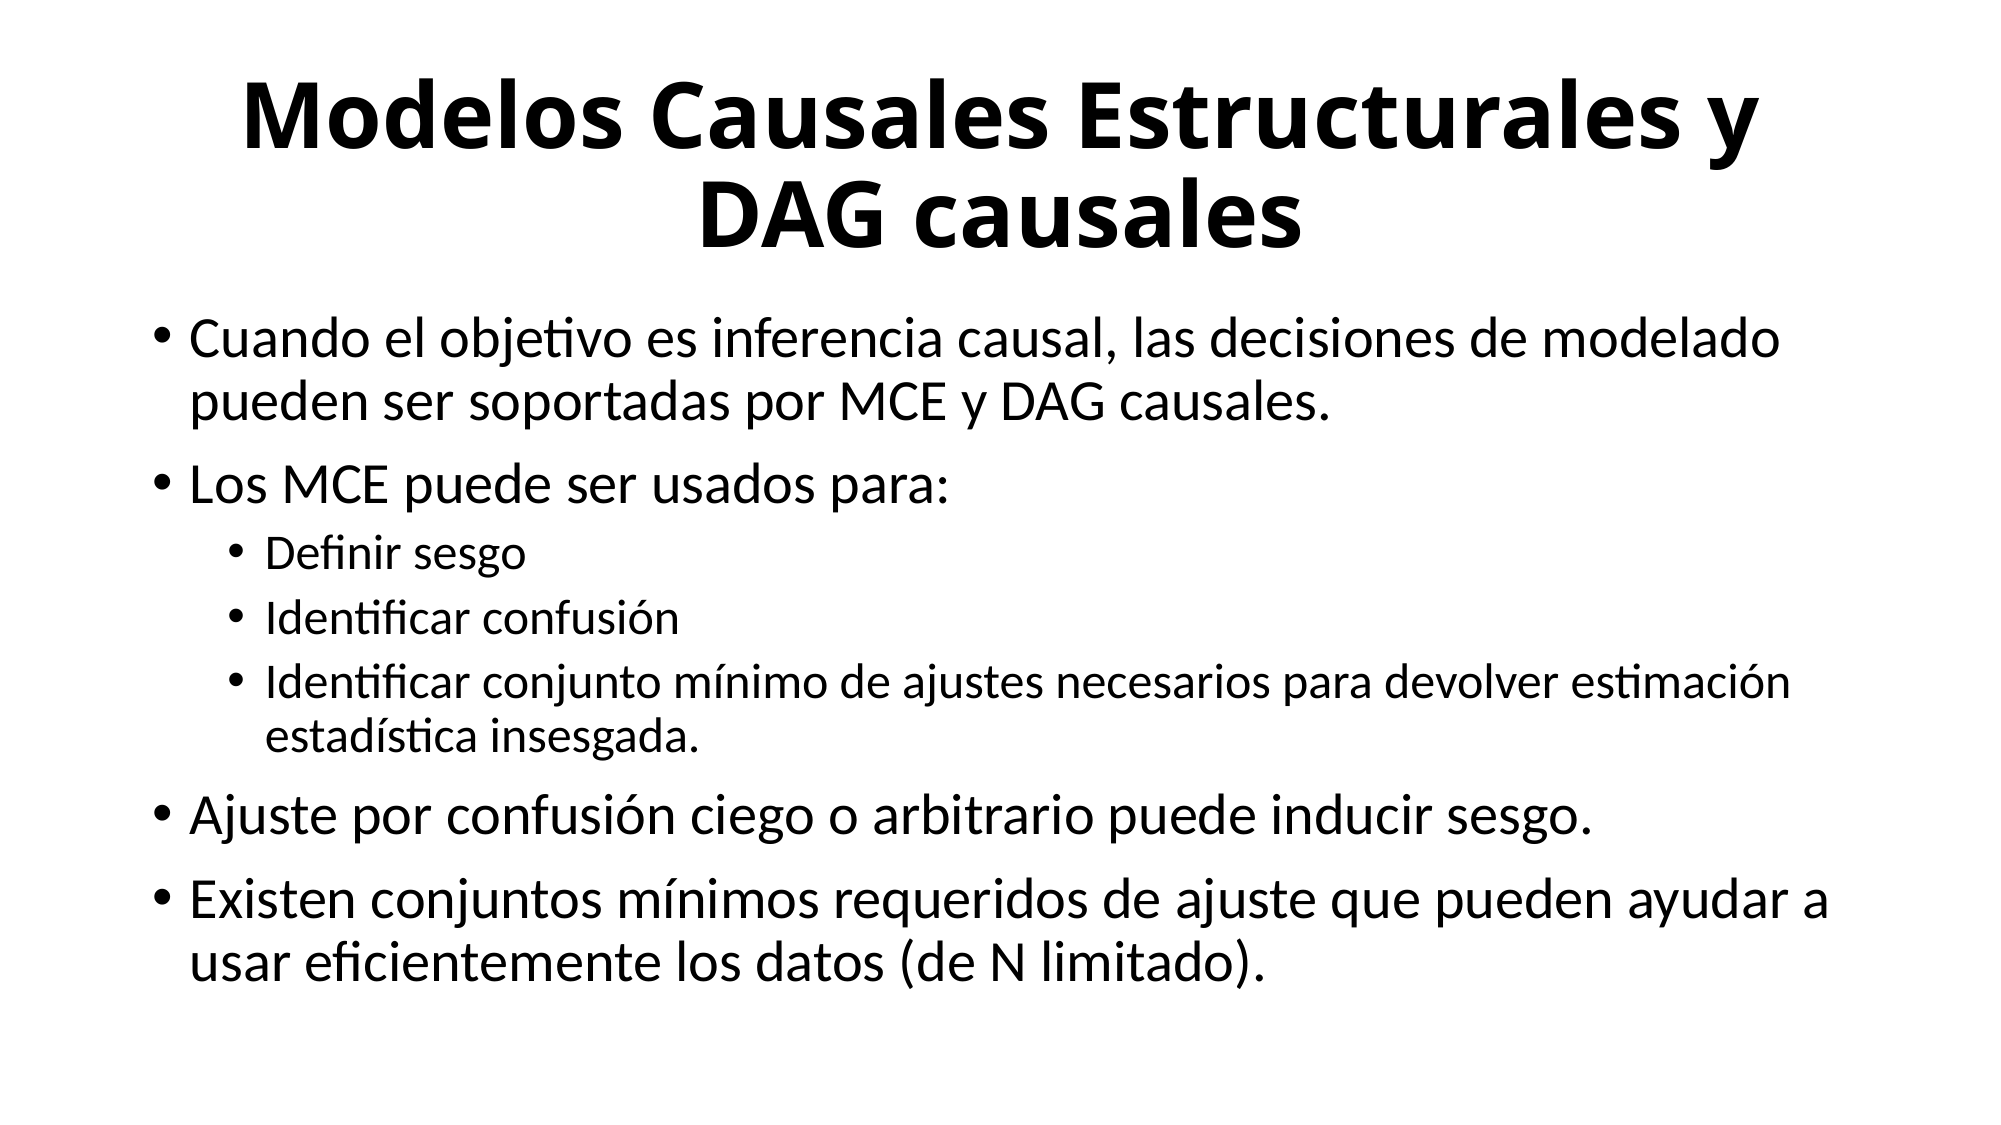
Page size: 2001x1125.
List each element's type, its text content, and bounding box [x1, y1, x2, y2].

list Cuando el objetivo es inferencia causal, las decisiones de modelado pueden ser soportadas por MCE y DAG causales. Los MCE puede ser usados para: Definir sesgo Identificar confusión Identificar conjunto mínimo de ajustes necesarios para devolver estimación estadística insesgada. Ajuste por confusión ciego o arbitrario puede inducir sesgo. Existen conjuntos mínimos requeridos de ajuste que pueden ayudar a usar eficientemente los datos (de N limitado). [137, 299, 1863, 1014]
title Modelos Causales Estructurales y DAG causales [137, 59, 1863, 278]
